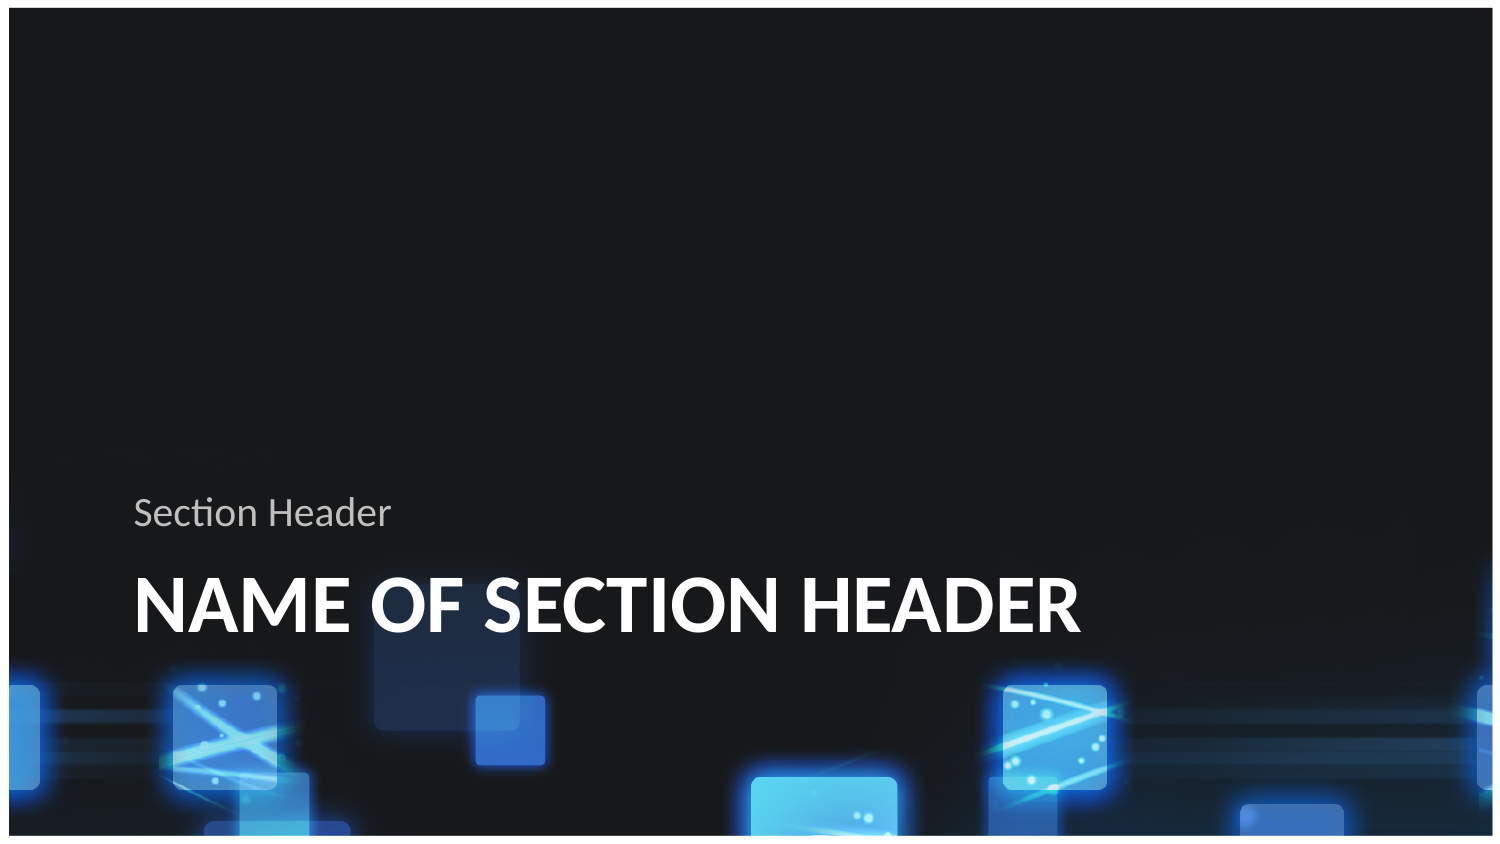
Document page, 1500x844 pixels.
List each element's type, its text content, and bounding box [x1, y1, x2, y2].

title NAME OF SECTION HEADER [118, 543, 1394, 710]
list Section Header [118, 357, 1394, 543]
picture [0, 0, 1500, 844]
